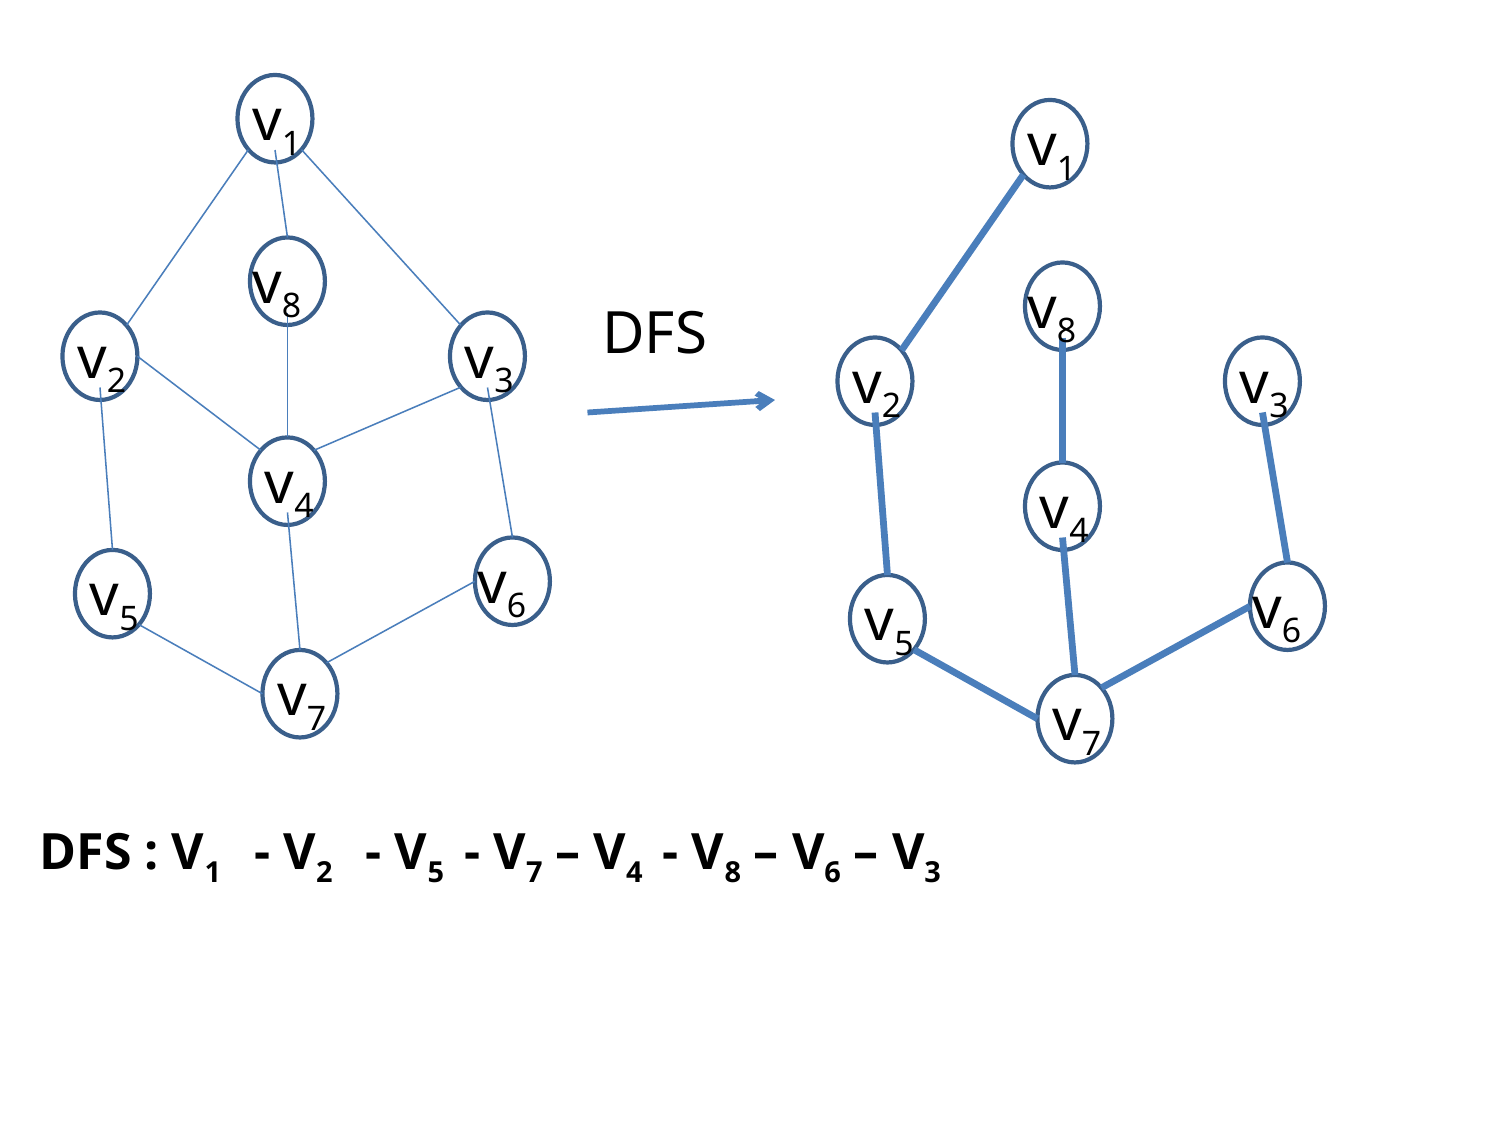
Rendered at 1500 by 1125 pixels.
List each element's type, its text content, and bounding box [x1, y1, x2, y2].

text_box DFS : V1 - V2 - V5 - V7 – V4 - V8 – V6 – V3 [24, 812, 1413, 896]
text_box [837, 99, 1338, 763]
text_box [587, 399, 776, 413]
text_box DFS [587, 287, 763, 373]
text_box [62, 74, 563, 738]
